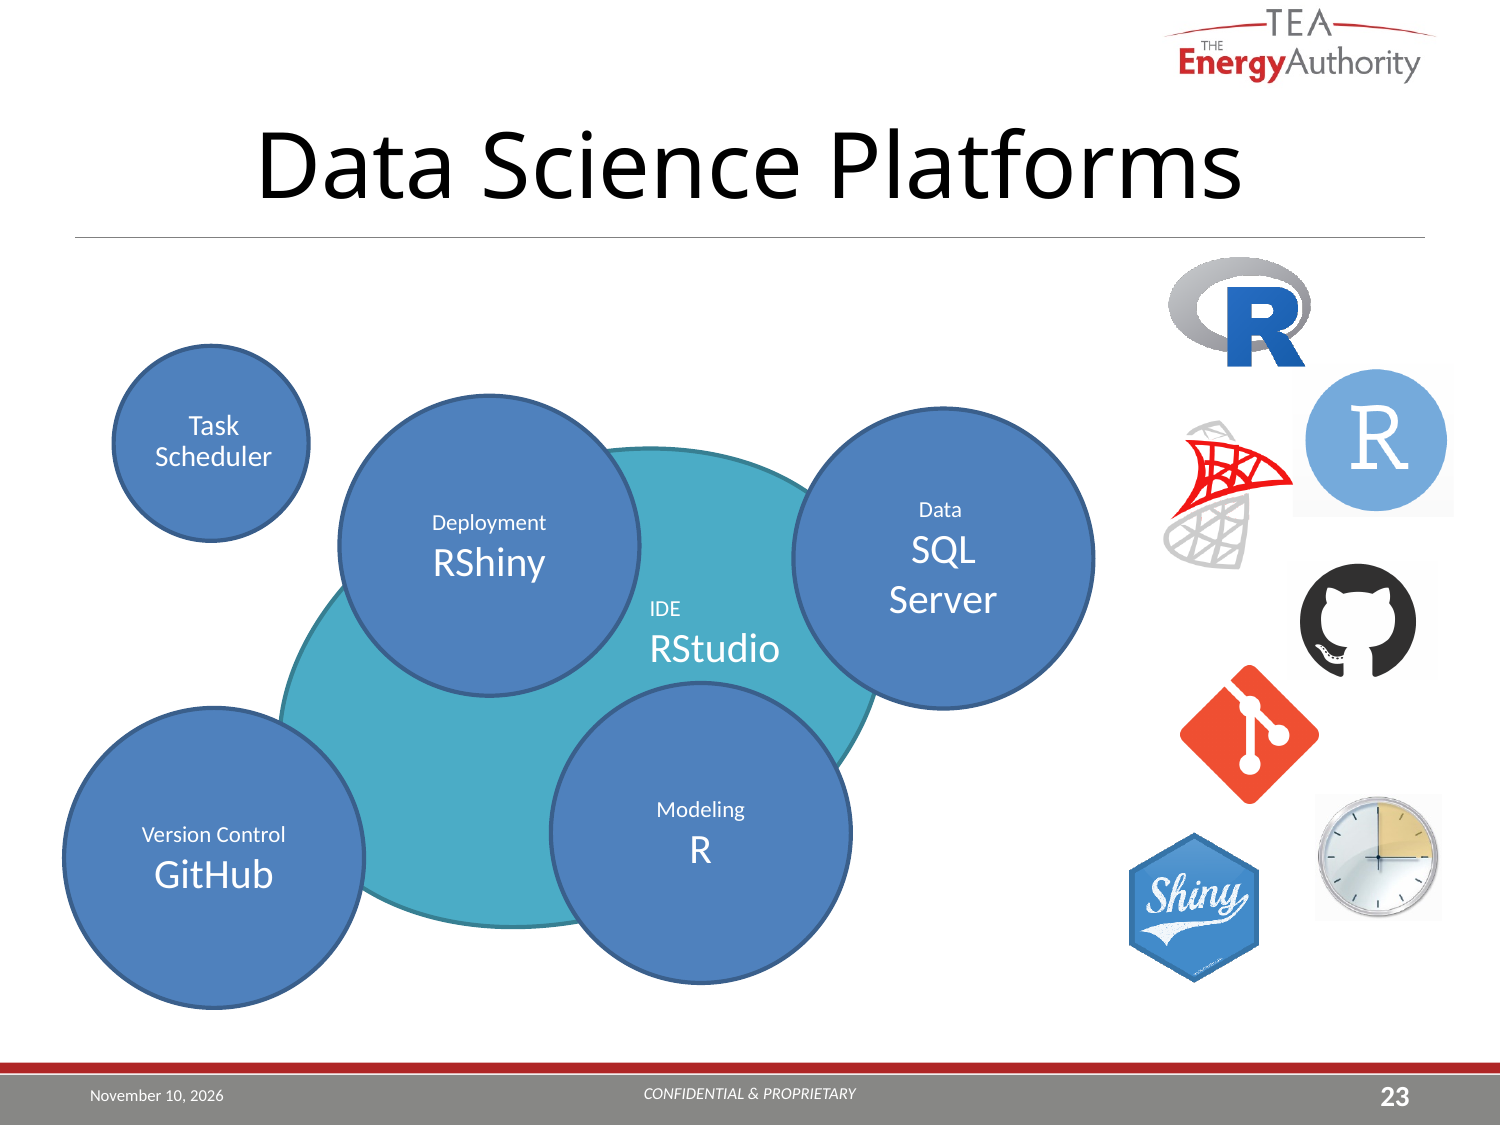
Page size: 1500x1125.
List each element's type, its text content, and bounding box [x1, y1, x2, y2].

text_box Data SQL Server [791, 406, 1096, 711]
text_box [113, 345, 309, 542]
text_box Version Control GitHub [61, 705, 367, 1010]
picture [1128, 832, 1260, 984]
slide_number 23 [1074, 1065, 1425, 1125]
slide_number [75, 1065, 425, 1125]
picture [1162, 0, 1438, 92]
text_box [607, 446, 807, 586]
footer CONFIDENTIAL & PROPRIETARY [512, 1062, 988, 1123]
text_box [278, 585, 876, 930]
picture [1145, 256, 1454, 922]
text_box IDE RStudio [634, 586, 796, 679]
title Data Science Platforms [75, 90, 1425, 233]
text_box Deployment RShiny [337, 393, 642, 698]
text_box Modeling R [548, 680, 853, 986]
